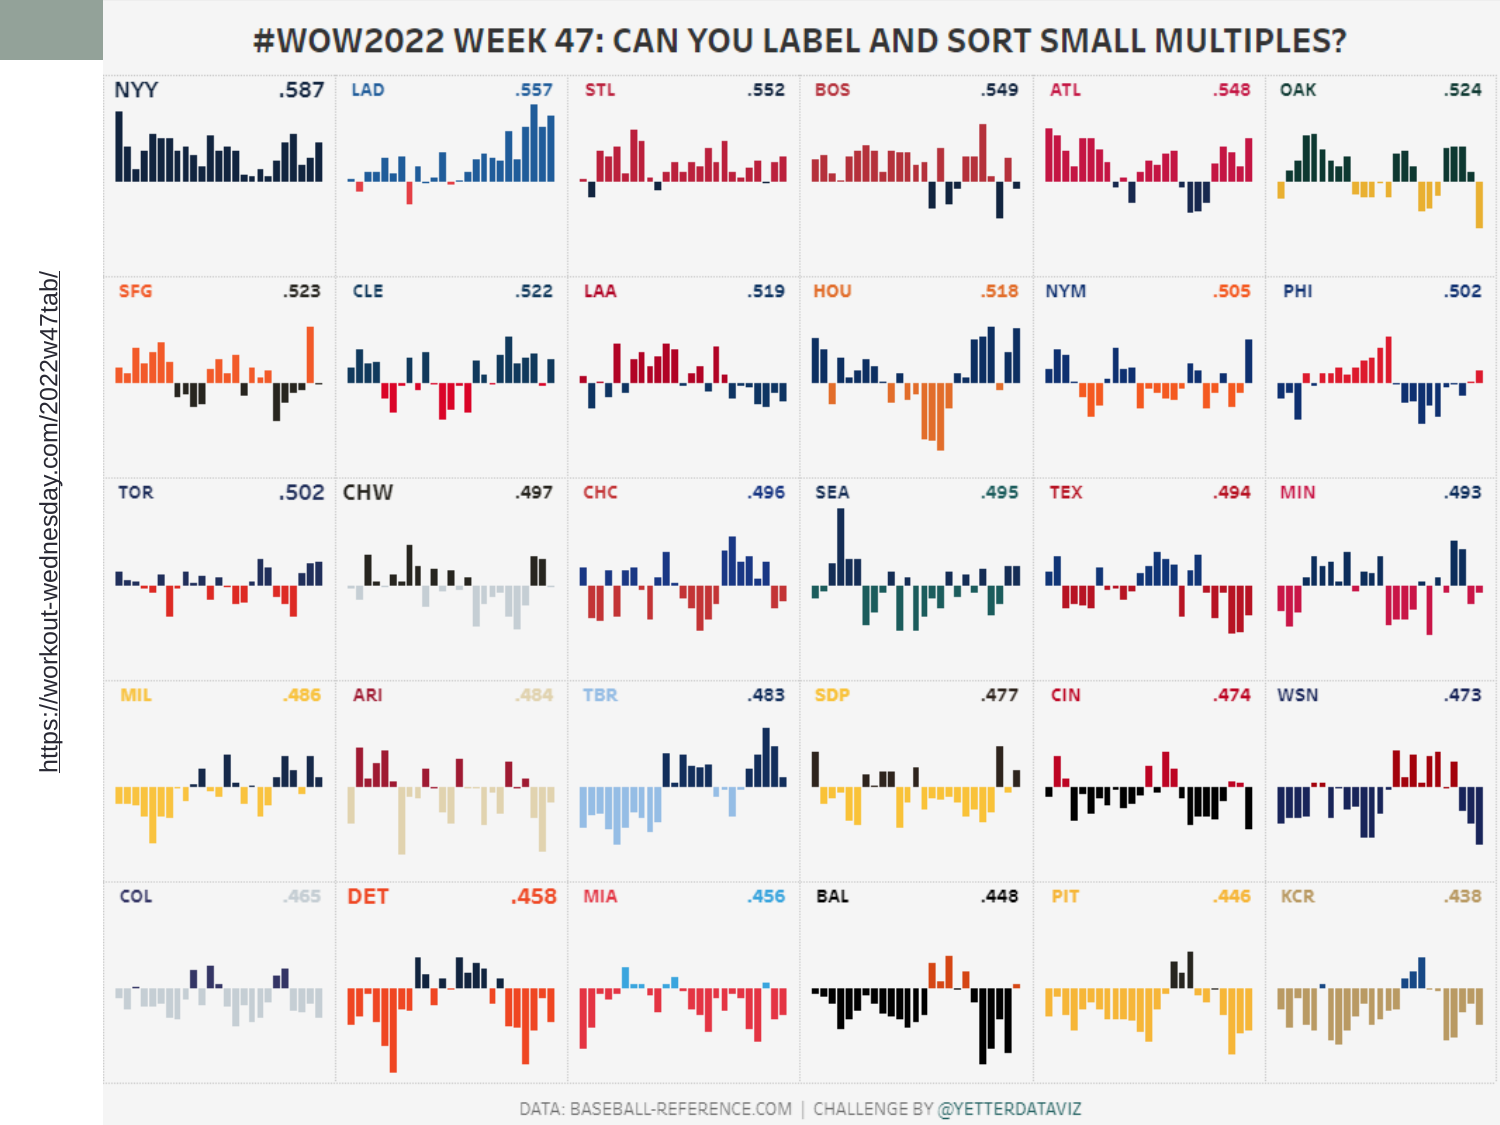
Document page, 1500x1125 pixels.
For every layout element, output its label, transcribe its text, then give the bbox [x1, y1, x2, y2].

picture [103, 0, 1500, 1125]
text_box https://workout-wednesday.com/2022w47tab/ [24, 237, 70, 801]
